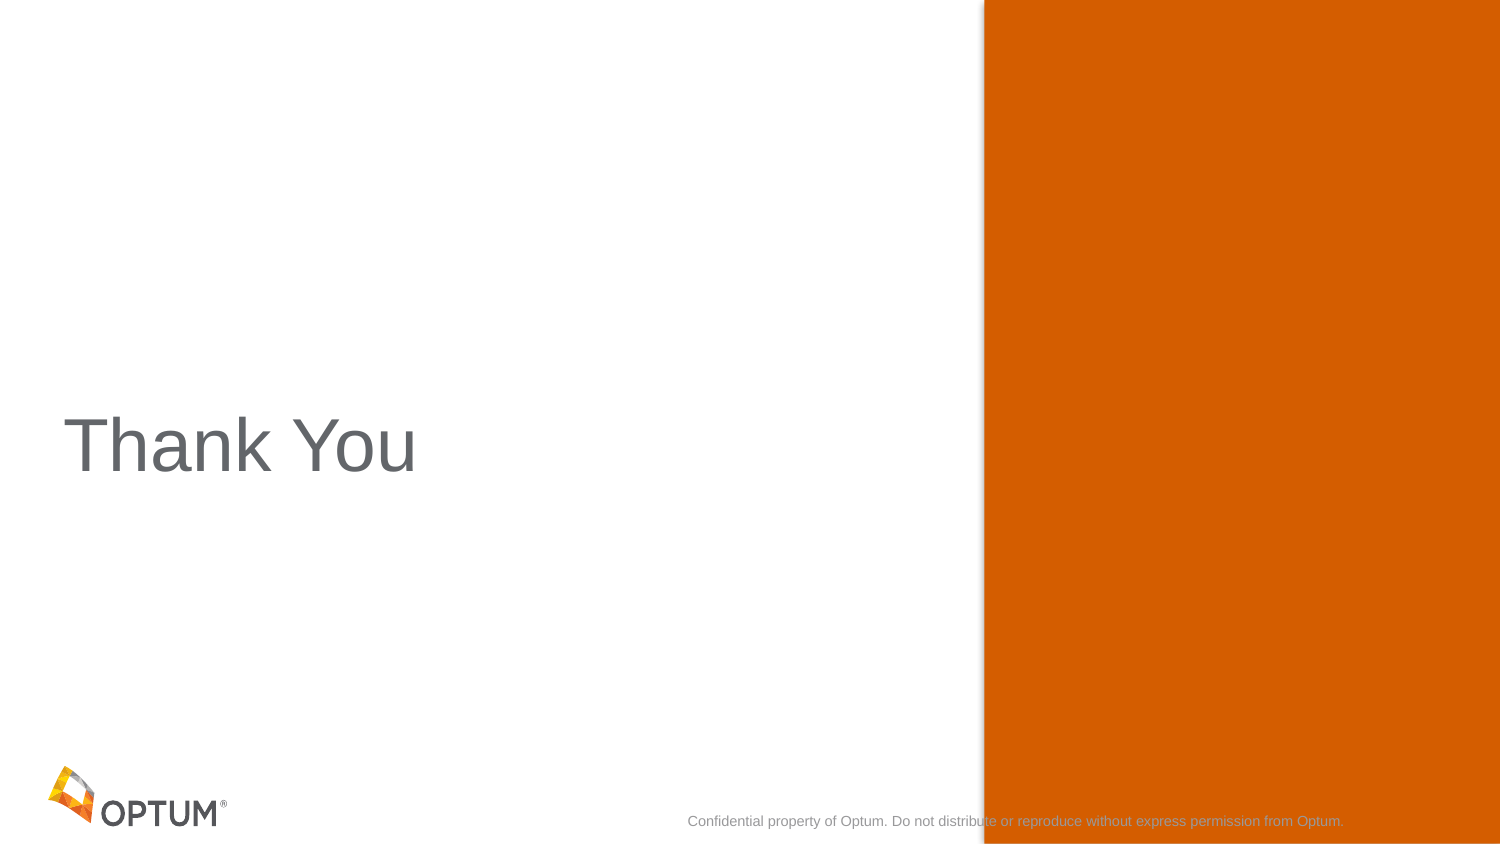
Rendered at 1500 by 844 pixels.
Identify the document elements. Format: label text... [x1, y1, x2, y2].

footer Confidential property of Optum. Do not distribute or reproduce without express permission from Optum. [651, 798, 1381, 844]
title Thank You [63, 225, 947, 487]
